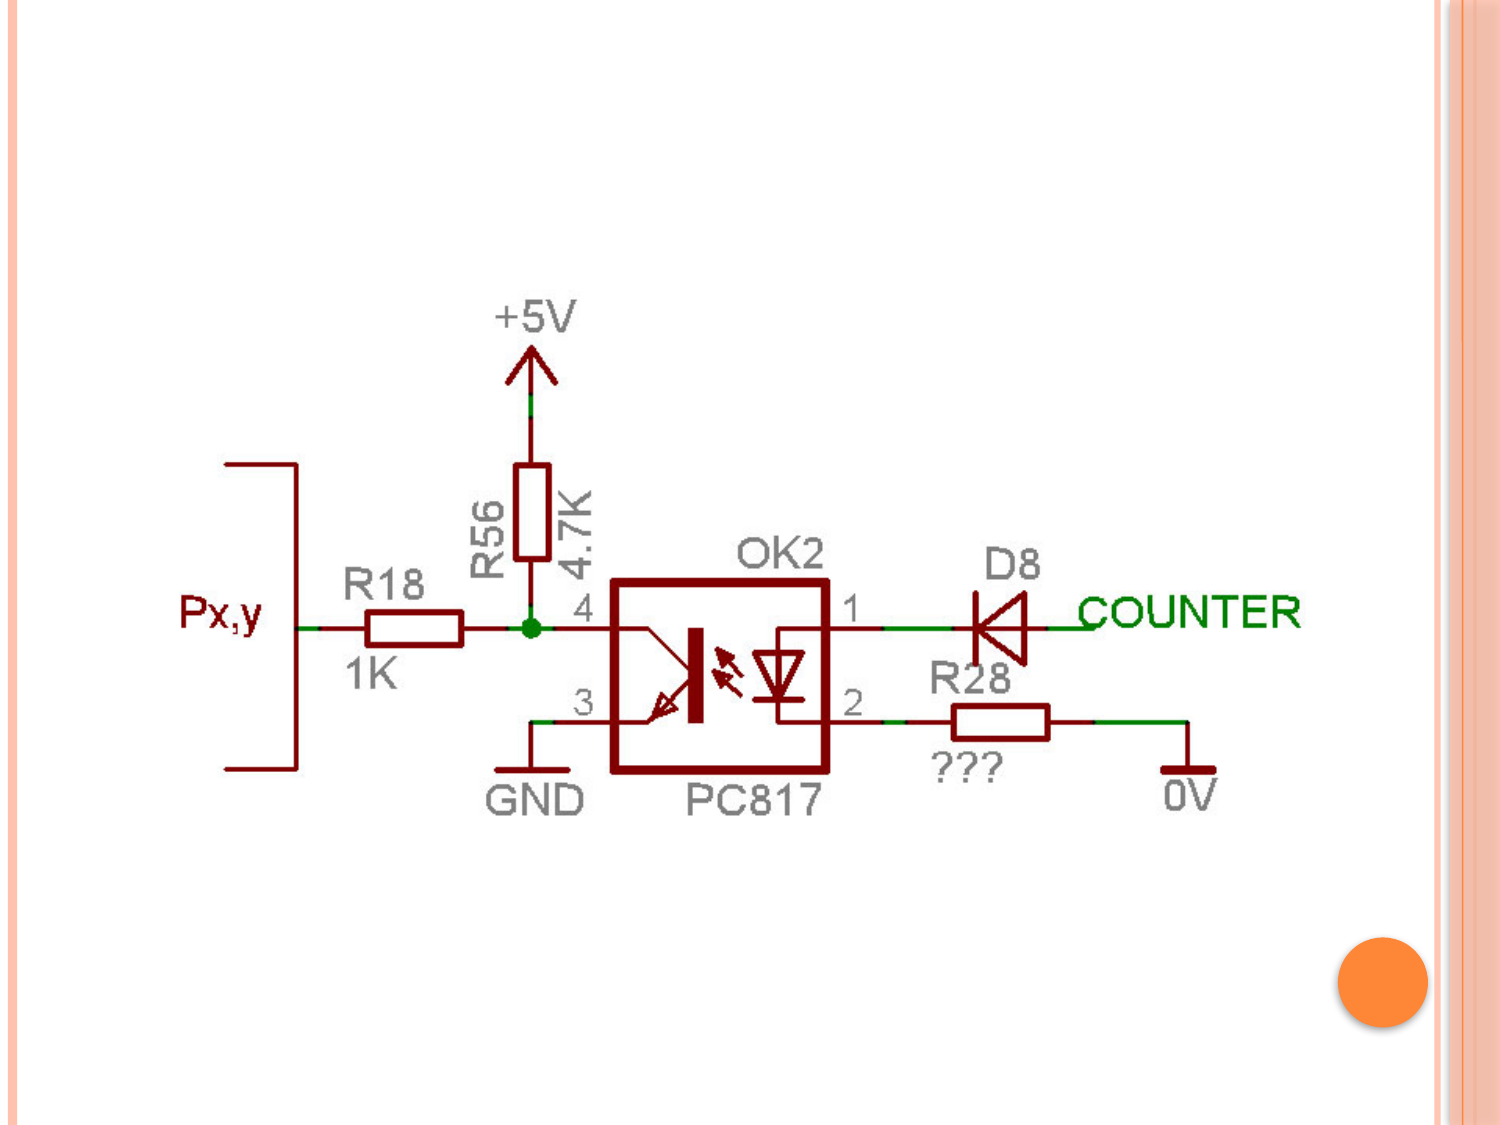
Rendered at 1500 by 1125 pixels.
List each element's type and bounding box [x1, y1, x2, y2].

picture [154, 277, 1346, 848]
